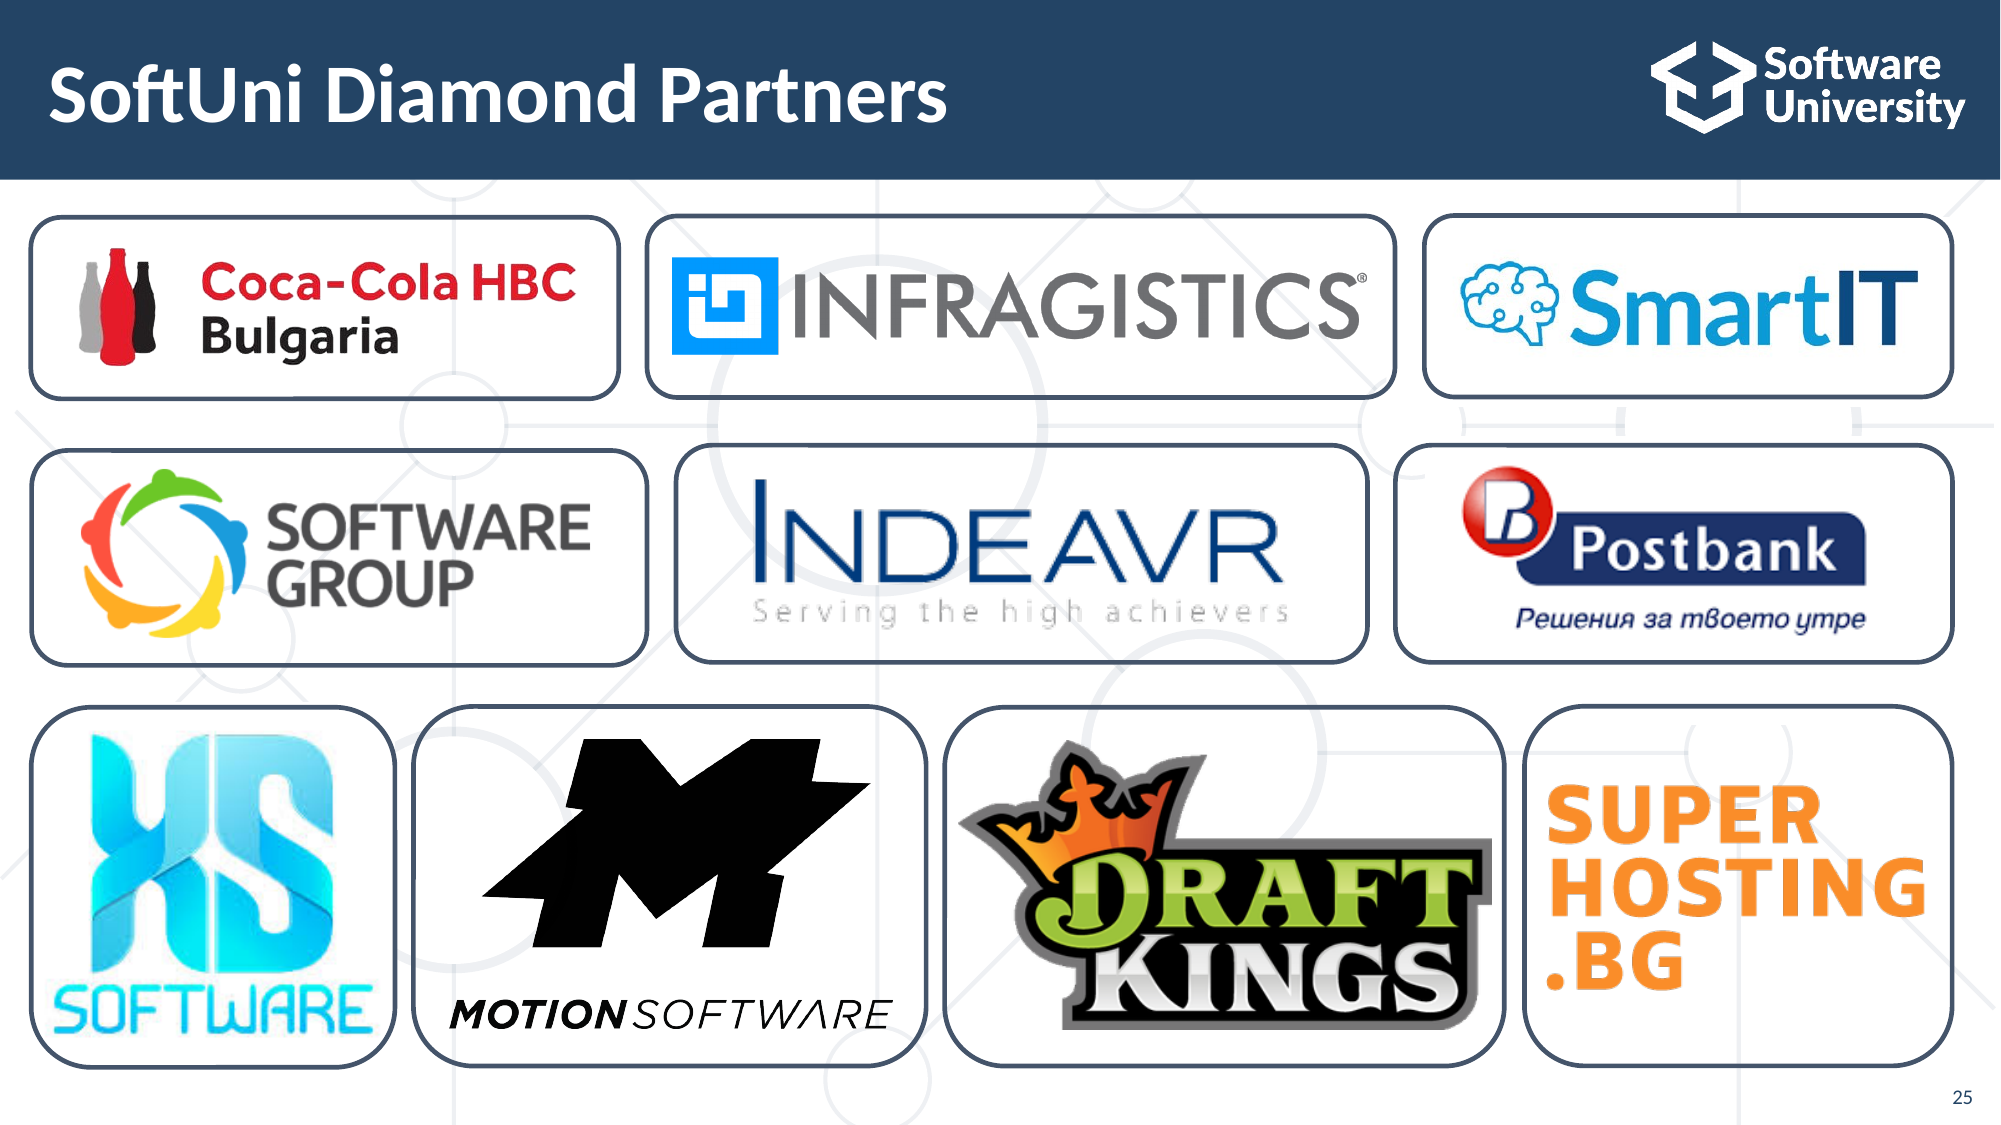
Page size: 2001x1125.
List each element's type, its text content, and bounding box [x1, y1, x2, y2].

picture [30, 702, 396, 1067]
title SoftUni Diamond Partners [31, 16, 1625, 162]
picture [724, 450, 1315, 653]
picture [1537, 773, 1934, 1001]
text_box [1932, 448, 1953, 659]
text_box [647, 215, 1381, 398]
picture [672, 256, 1367, 355]
picture [957, 740, 1492, 1030]
picture [22, 95, 648, 687]
slide_number 25 [1927, 1067, 1989, 1117]
text_box [595, 218, 619, 399]
text_box [944, 707, 1505, 1067]
picture [449, 739, 893, 1030]
text_box [413, 706, 927, 1067]
picture [1651, 41, 1966, 134]
picture [1424, 436, 1929, 725]
picture [1386, 216, 1991, 407]
text_box [1524, 721, 1953, 1066]
text_box [1395, 447, 1419, 661]
text_box [676, 445, 1368, 663]
text_box [30, 217, 56, 399]
